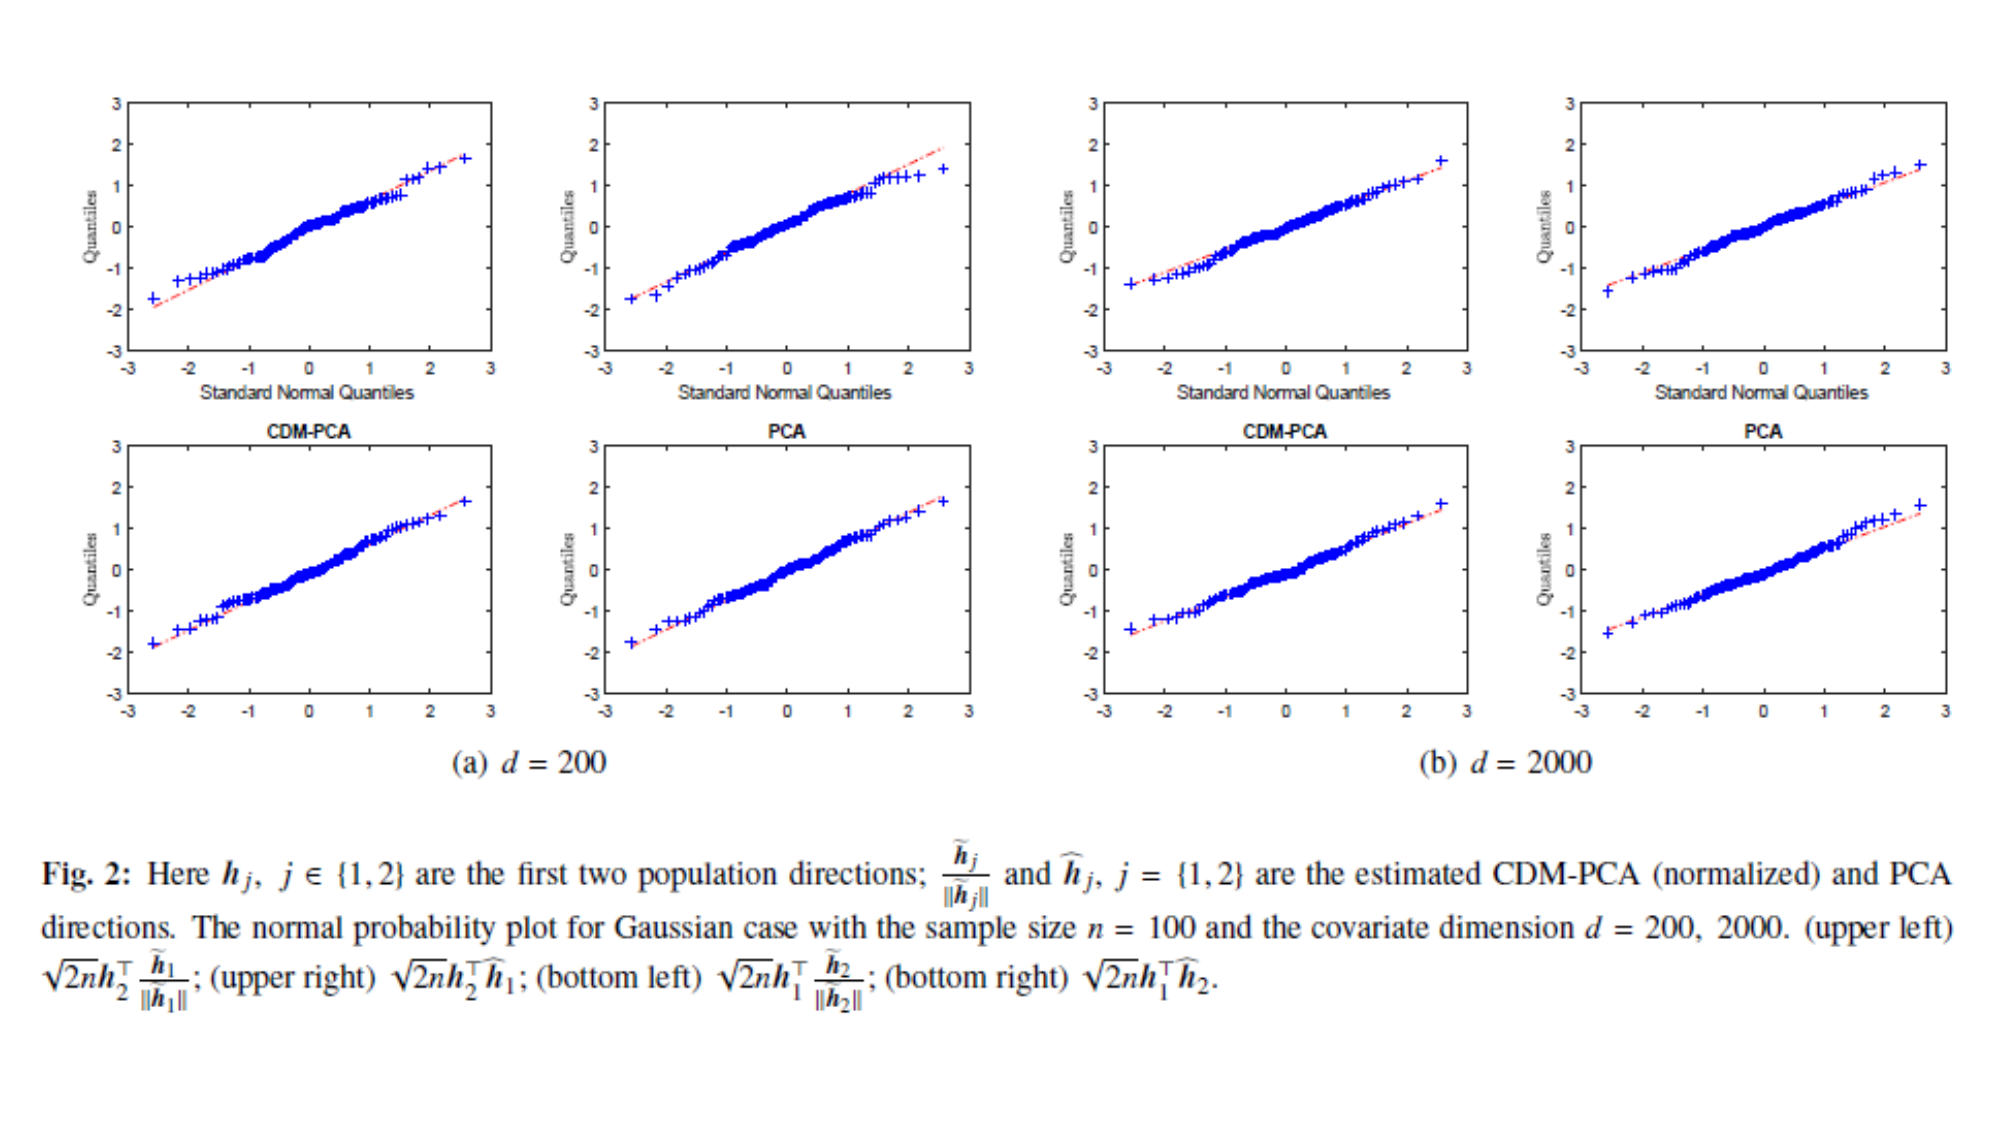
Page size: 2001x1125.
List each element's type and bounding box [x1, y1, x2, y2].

picture [10, 63, 1981, 1040]
